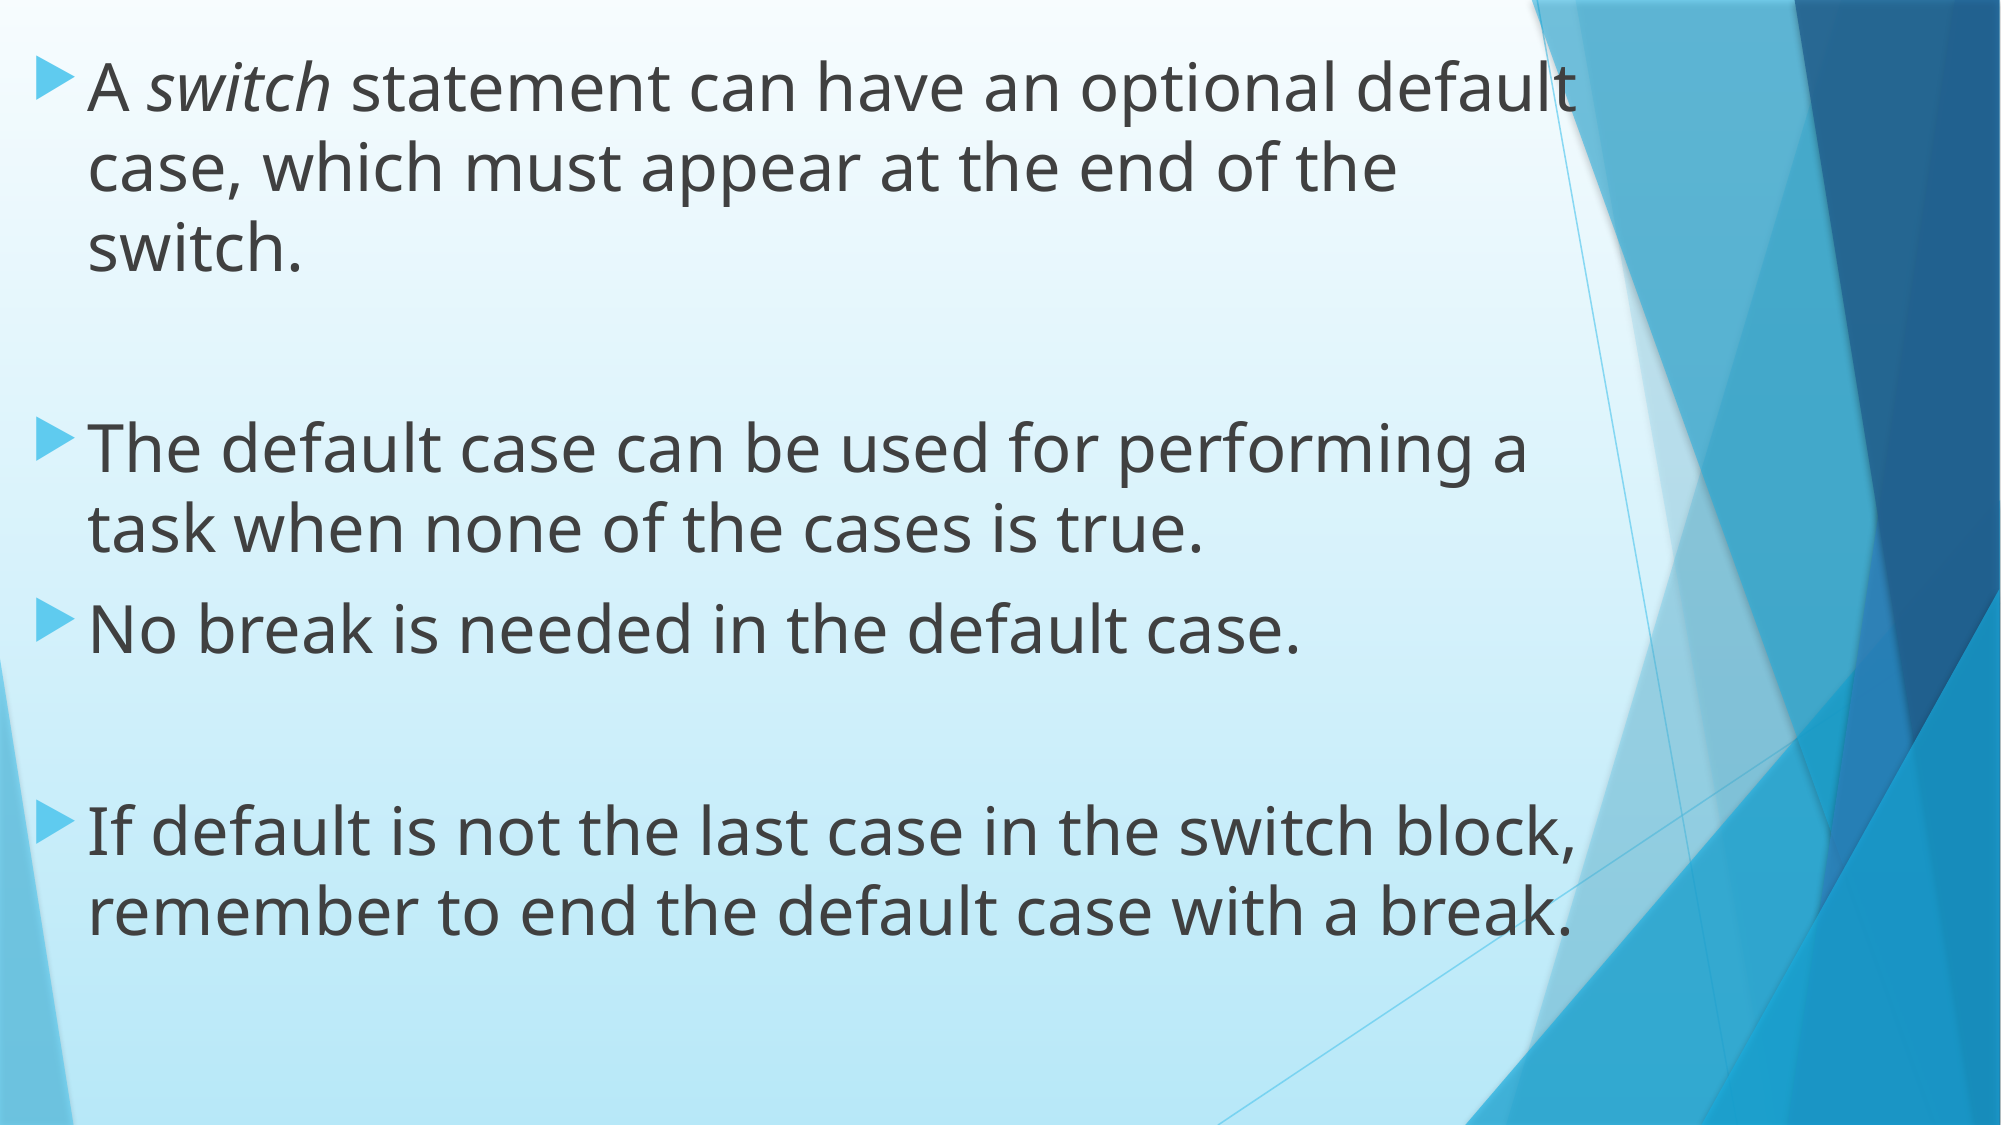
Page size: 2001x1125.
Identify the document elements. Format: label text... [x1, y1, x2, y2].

list A switch statement can have an optional default case, which must appear at the end of the switch. The default case can be used for performing a task when none of the cases is true. No break is needed in the default case. If default is not the last case in the switch block, remember to end the default case with a break. [16, 36, 1620, 674]
